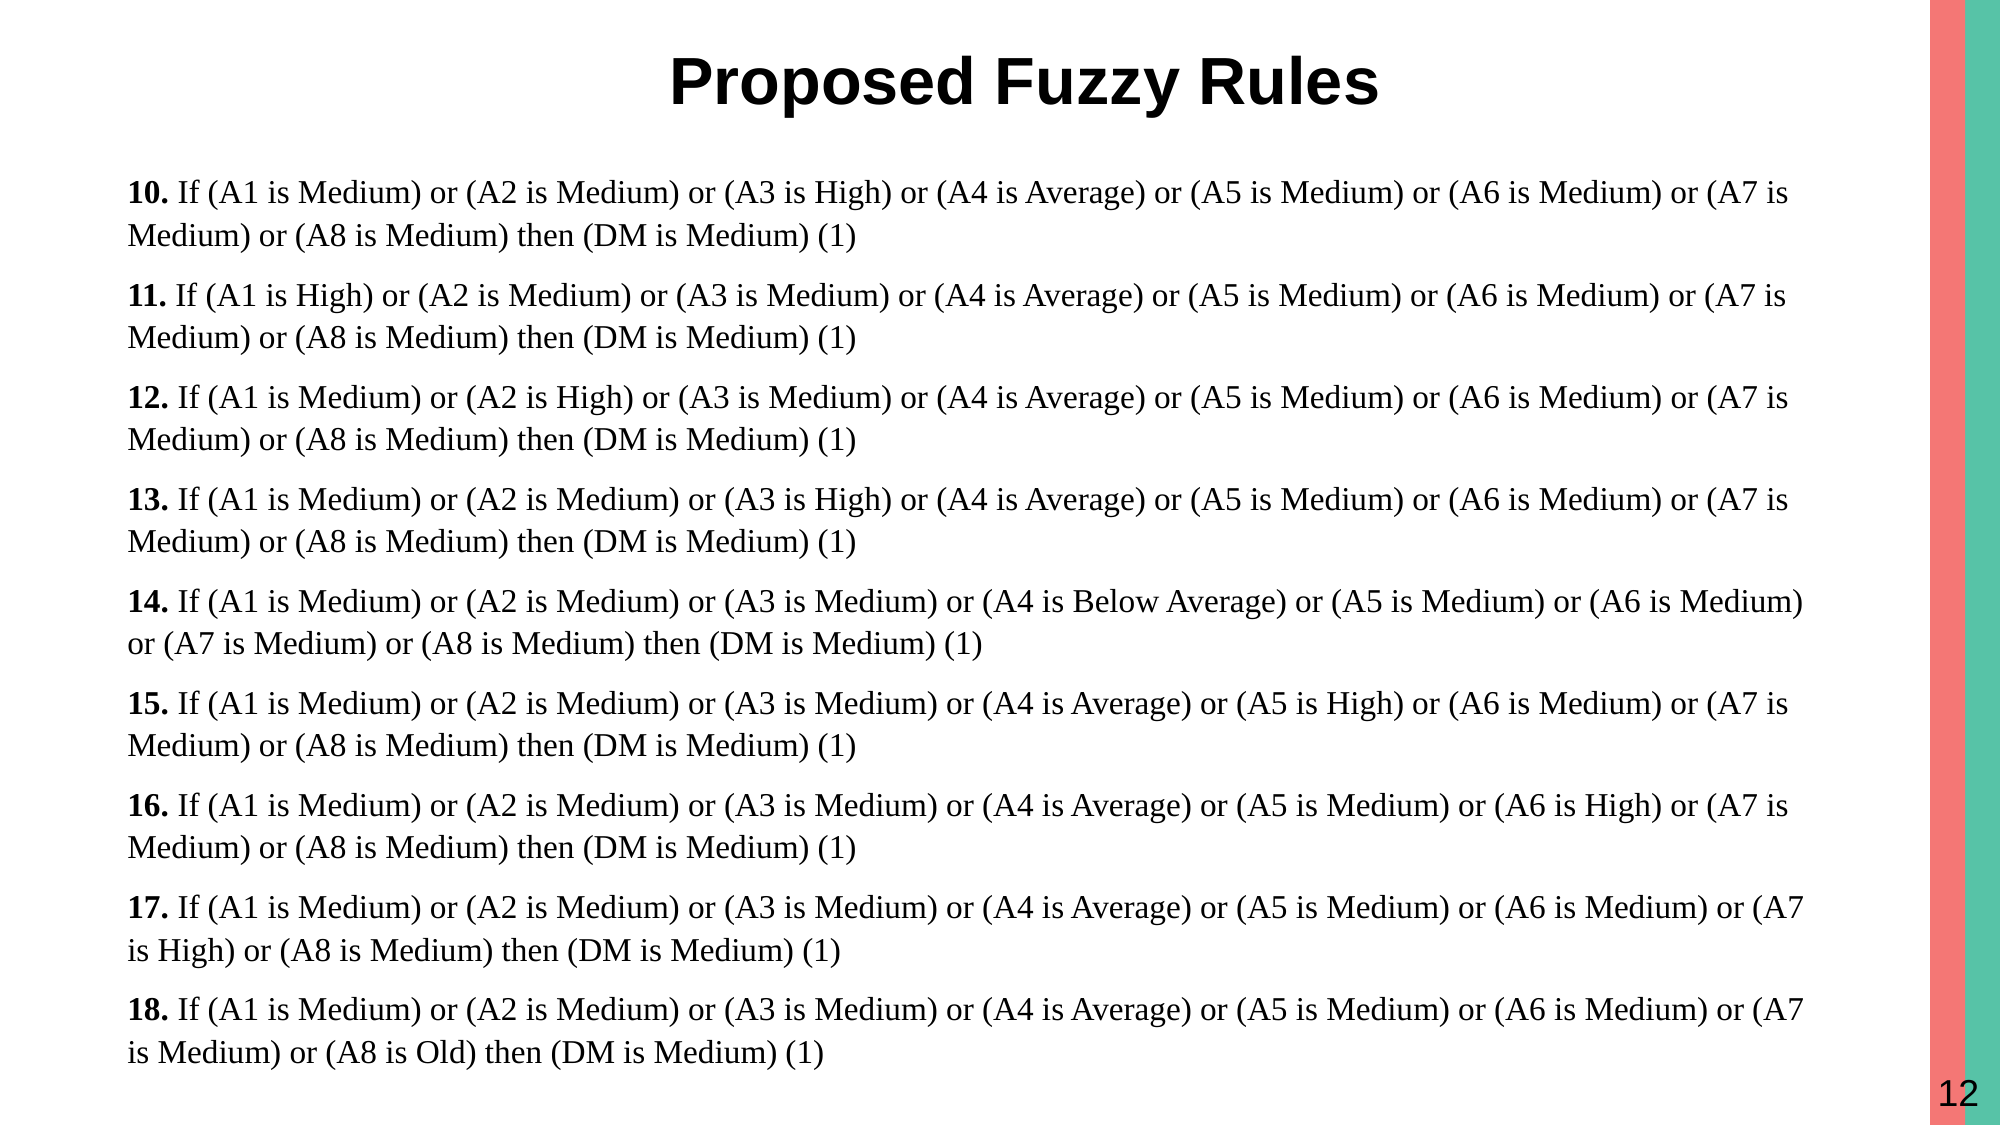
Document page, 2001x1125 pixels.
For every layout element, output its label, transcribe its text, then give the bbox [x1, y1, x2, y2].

text_box 10. If (A1 is Medium) or (A2 is Medium) or (A3 is High) or (A4 is Average) or (A5 is Medium) or (A6 is Medium) or (A7 is Medium) or (A8 is Medium) then (DM is Medium) (1) 11. If (A1 is High) or (A2 is Medium) or (A3 is Medium) or (A4 is Average) or (A5 is Medium) or (A6 is Medium) or (A7 is Medium) or (A8 is Medium) then (DM is Medium) (1) 12. If (A1 is Medium) or (A2 is High) or (A3 is Medium) or (A4 is Average) or (A5 is Medium) or (A6 is Medium) or (A7 is Medium) or (A8 is Medium) then (DM is Medium) (1) 13. If (A1 is Medium) or (A2 is Medium) or (A3 is High) or (A4 is Average) or (A5 is Medium) or (A6 is Medium) or (A7 is Medium) or (A8 is Medium) then (DM is Medium) (1) 14. If (A1 is Medium) or (A2 is Medium) or (A3 is Medium) or (A4 is Below Average) or (A5 is Medium) or (A6 is Medium) or (A7 is Medium) or (A8 is Medium) then (DM is Medium) (1) 15. If (A1 is Medium) or (A2 is Medium) or (A3 is Medium) or (A4 is Average) or (A5 is High) or (A6 is Medium) or (A7 is Medium) or (A8 is Medium) then (DM is Medium) (1) 16. If (A1 is Medium) or (A2 is Medium) or (A3 is Medium) or (A4 is Average) or (A5 is Medium) or (A6 is High) or (A7 is Medium) or (A8 is Medium) then (DM is Medium) (1) 17. If (A1 is Medium) or (A2 is Medium) or (A3 is Medium) or (A4 is Average) or (A5 is Medium) or (A6 is Medium) or (A7 is High) or (A8 is Medium) then (DM is Medium) (1) 18. If (A1 is Medium) or (A2 is Medium) or (A3 is Medium) or (A4 is Average) or (A5 is Medium) or (A6 is Medium) or (A7 is Medium) or (A8 is Old) then (DM is Medium) (1) [112, 160, 1834, 1077]
text_box 12 [1920, 1060, 1997, 1122]
text_box Proposed Fuzzy Rules [654, 15, 2000, 140]
